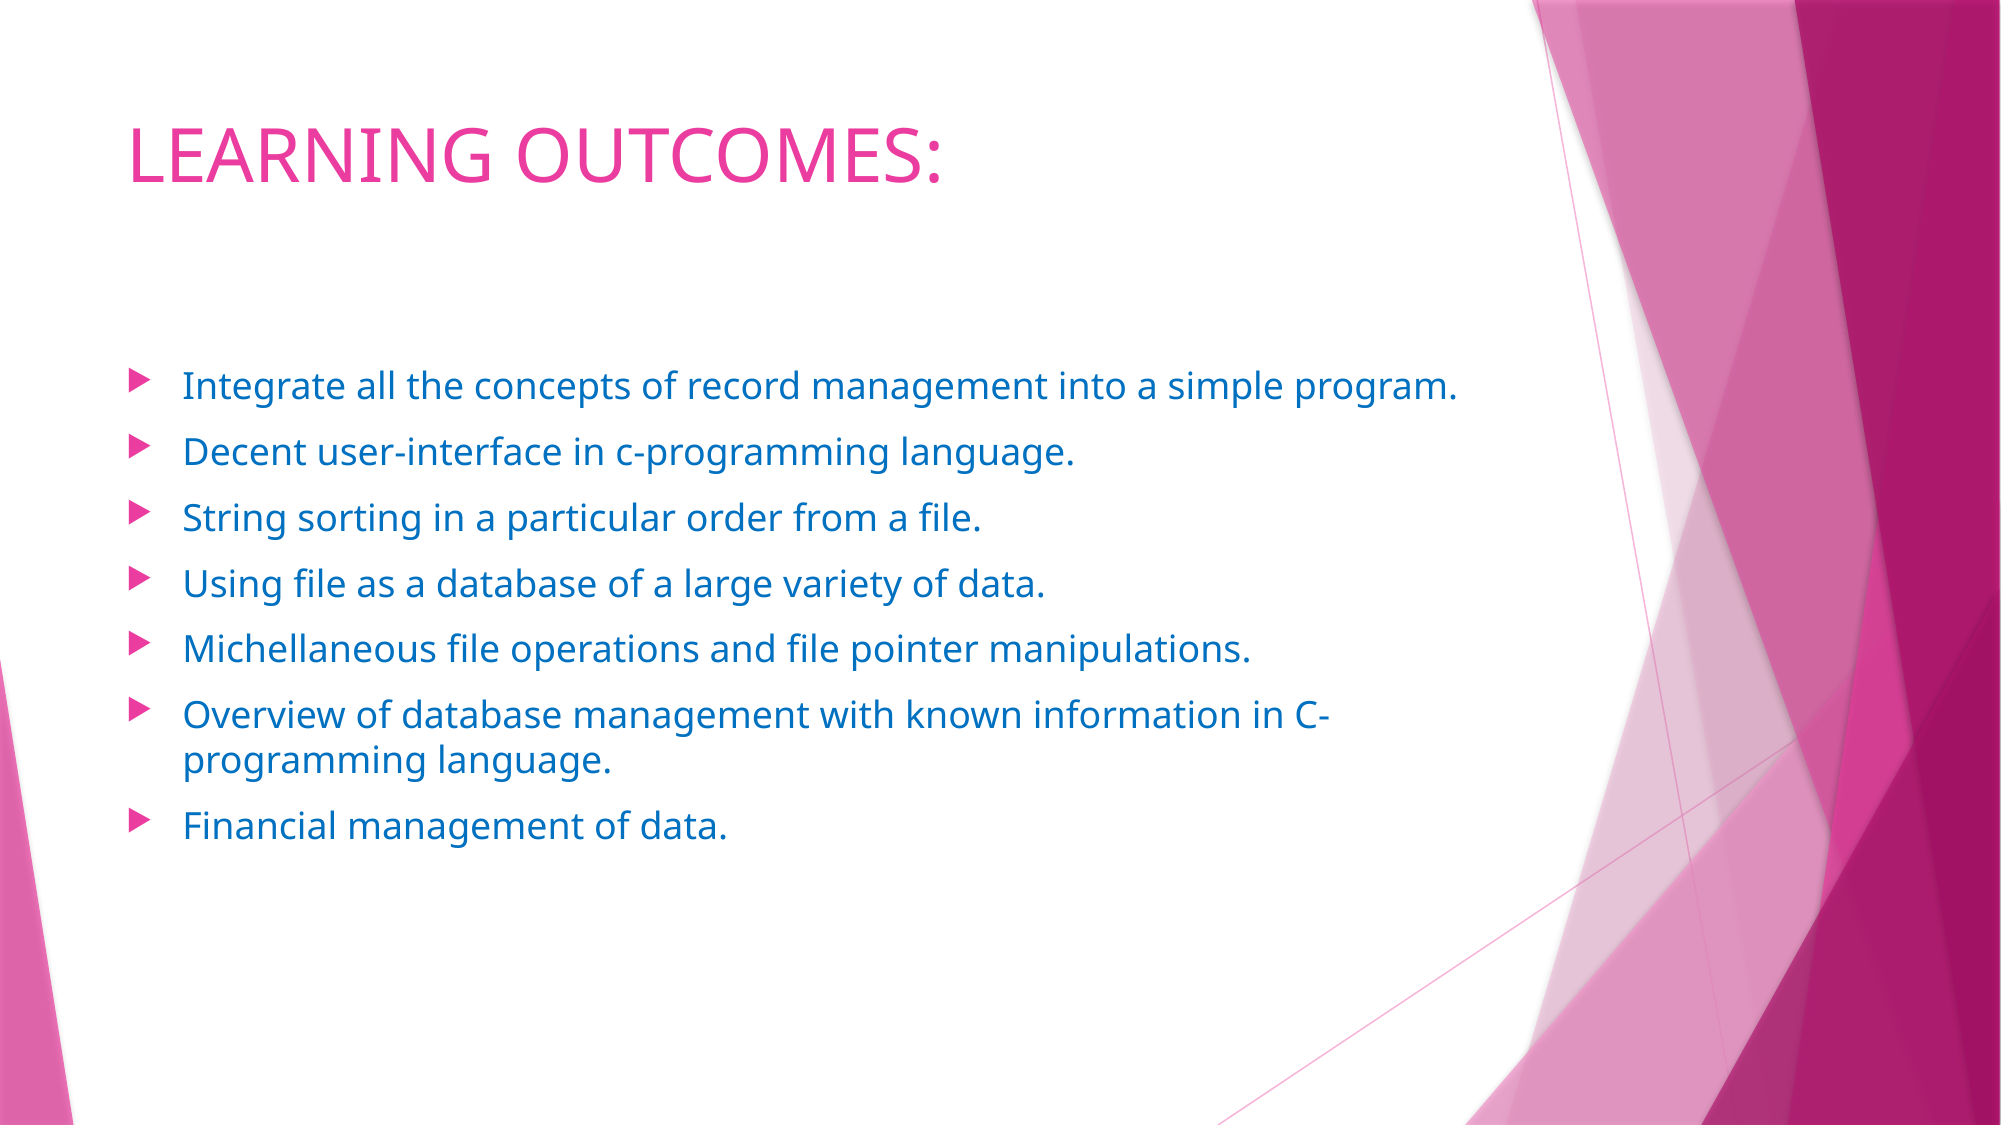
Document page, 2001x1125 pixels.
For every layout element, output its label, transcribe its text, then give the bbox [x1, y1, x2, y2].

title LEARNING OUTCOMES: [111, 99, 1522, 317]
list Integrate all the concepts of record management into a simple program. Decent user-interface in c-programming language. String sorting in a particular order from a file. Using file as a database of a large variety of data. Michellaneous file operations and file pointer manipulations. Overview of database management with known information in C-programming language. Financial management of data. [111, 354, 1522, 992]
